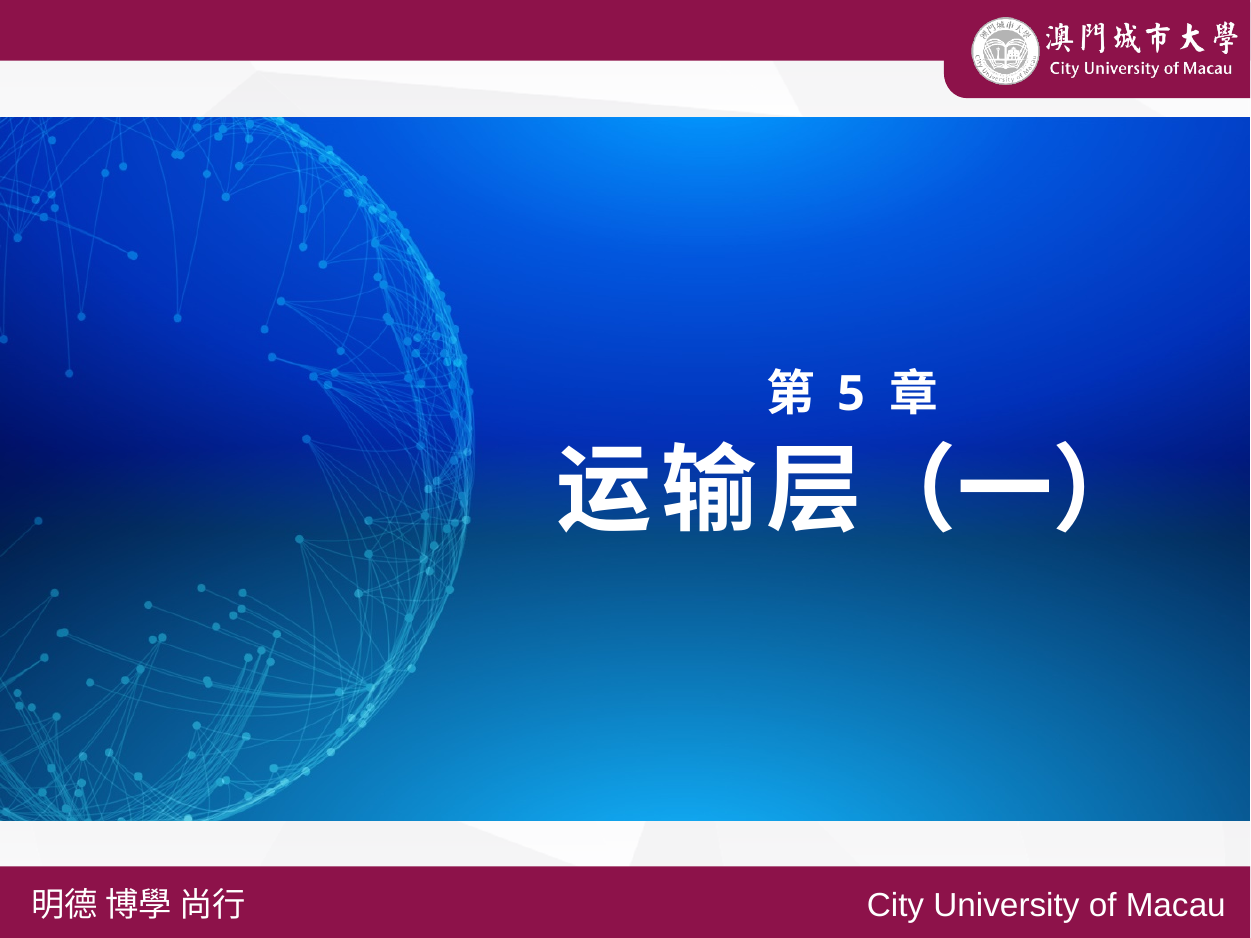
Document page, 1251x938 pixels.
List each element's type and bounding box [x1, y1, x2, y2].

picture [1043, 21, 1238, 55]
picture [1048, 59, 1232, 80]
picture [0, 61, 1251, 866]
picture [971, 17, 1040, 85]
